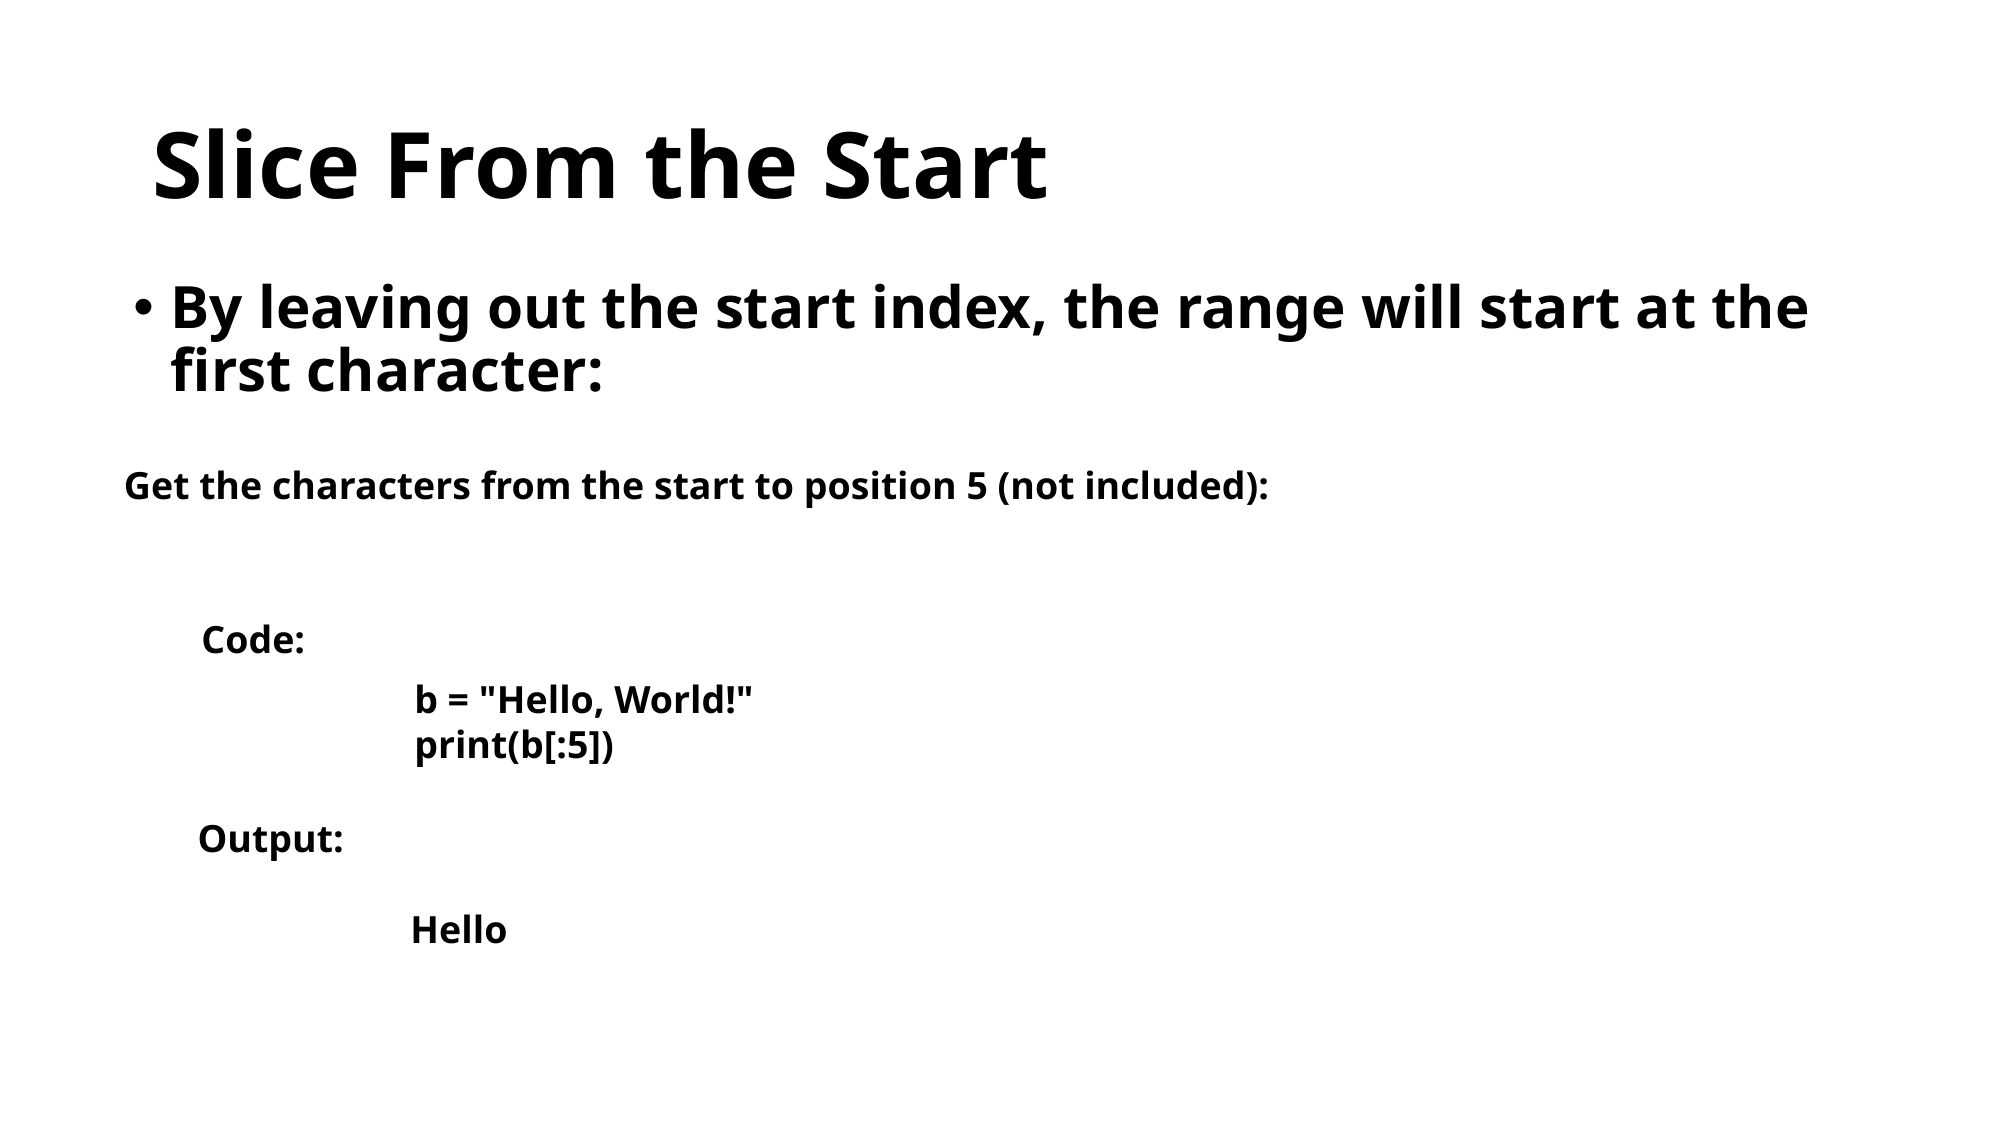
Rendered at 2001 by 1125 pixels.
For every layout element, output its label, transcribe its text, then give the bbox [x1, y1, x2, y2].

text_box Hello [395, 898, 523, 959]
text_box Code: [186, 608, 321, 669]
title Slice From the Start [137, 59, 1863, 270]
list By leaving out the start index, the range will start at the first character: [118, 270, 1920, 366]
text_box Output: [182, 807, 359, 867]
text_box b = "Hello, World!" print(b[:5]) [399, 668, 829, 774]
text_box Get the characters from the start to position 5 (not included): [109, 454, 1286, 515]
